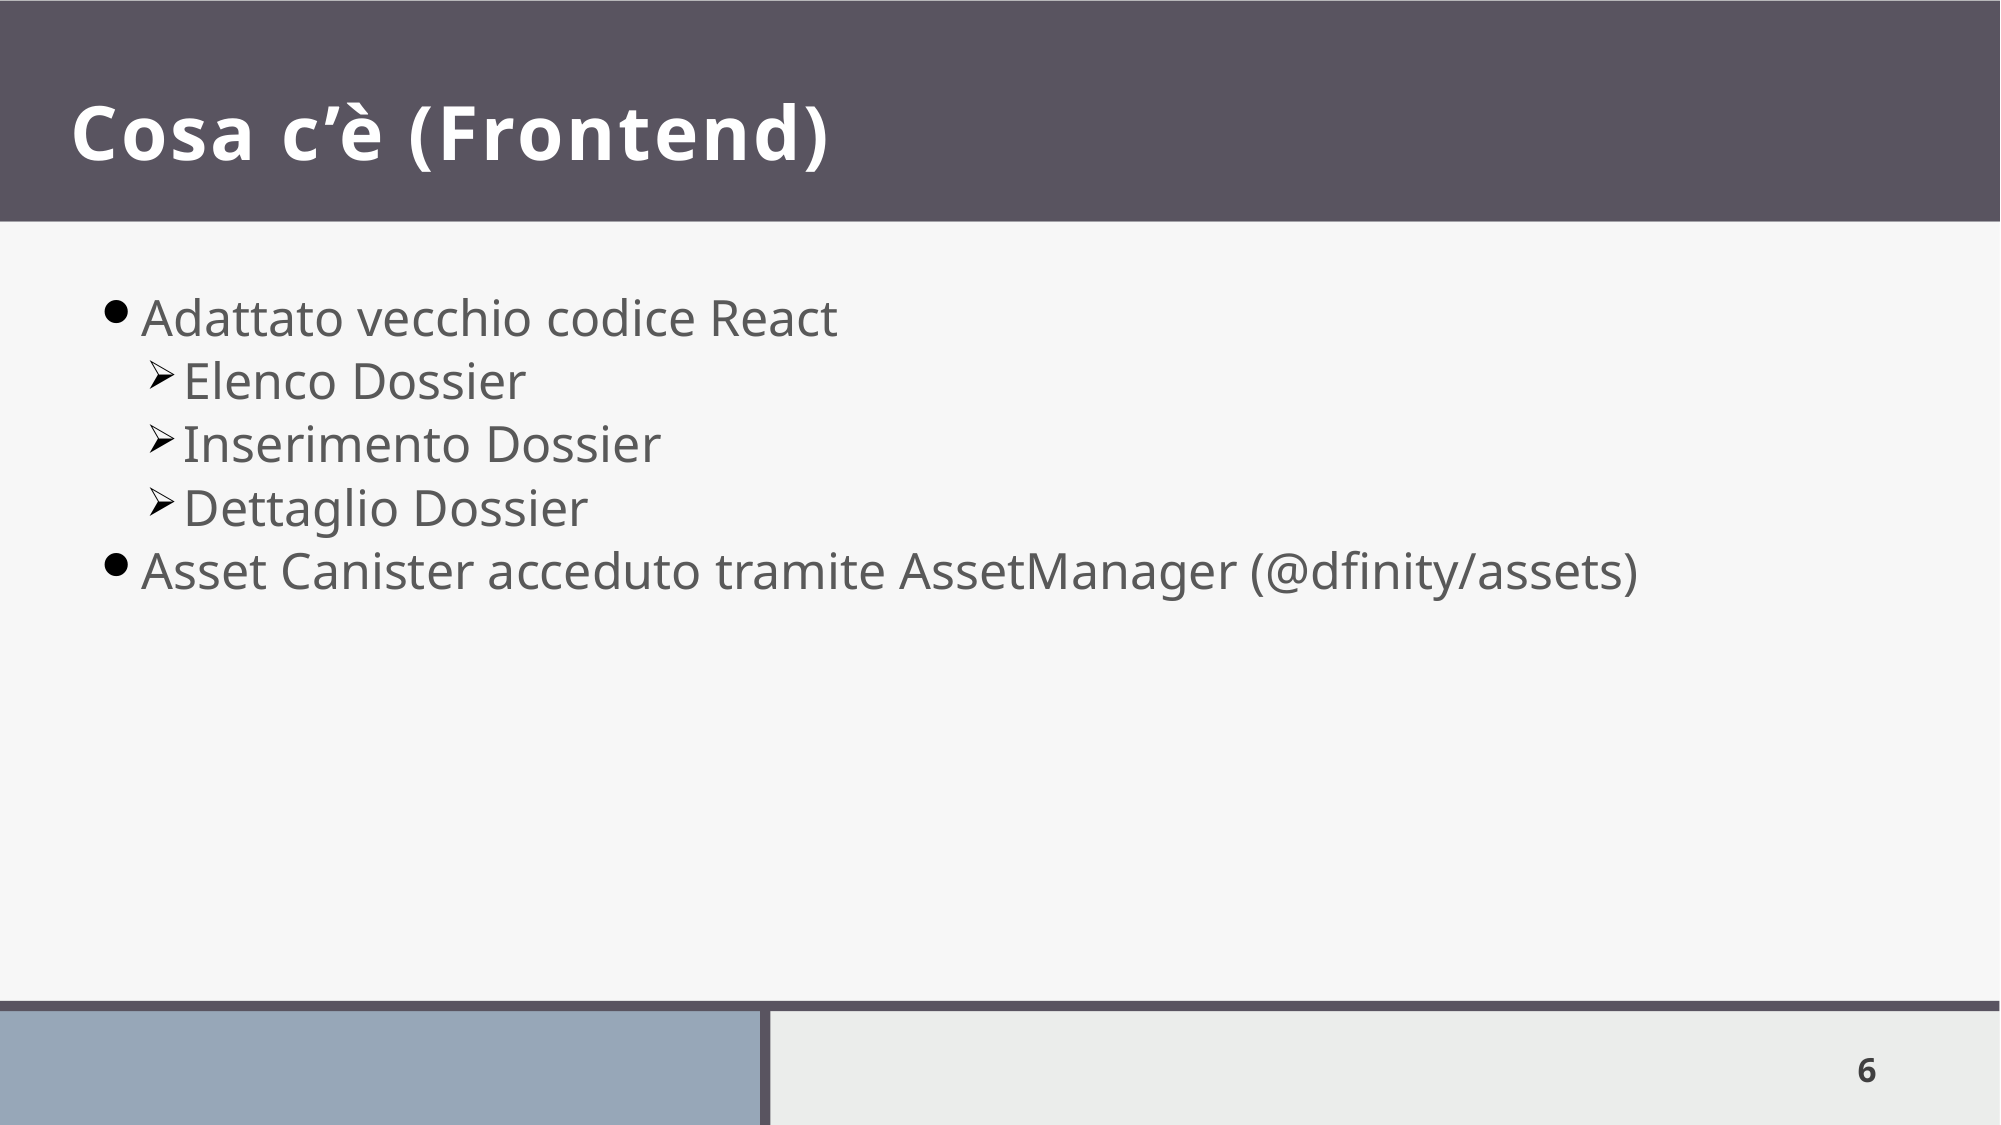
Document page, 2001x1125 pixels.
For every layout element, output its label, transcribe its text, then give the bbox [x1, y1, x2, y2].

title Cosa c’è (Frontend) [52, 29, 1956, 183]
text_box Adattato vecchio codice React Elenco Dossier Inserimento Dossier Dettaglio Dossier Asset Canister acceduto tramite AssetManager (@dfinity/assets) [86, 236, 1895, 735]
slide_number 1 [1733, 1035, 1895, 1110]
